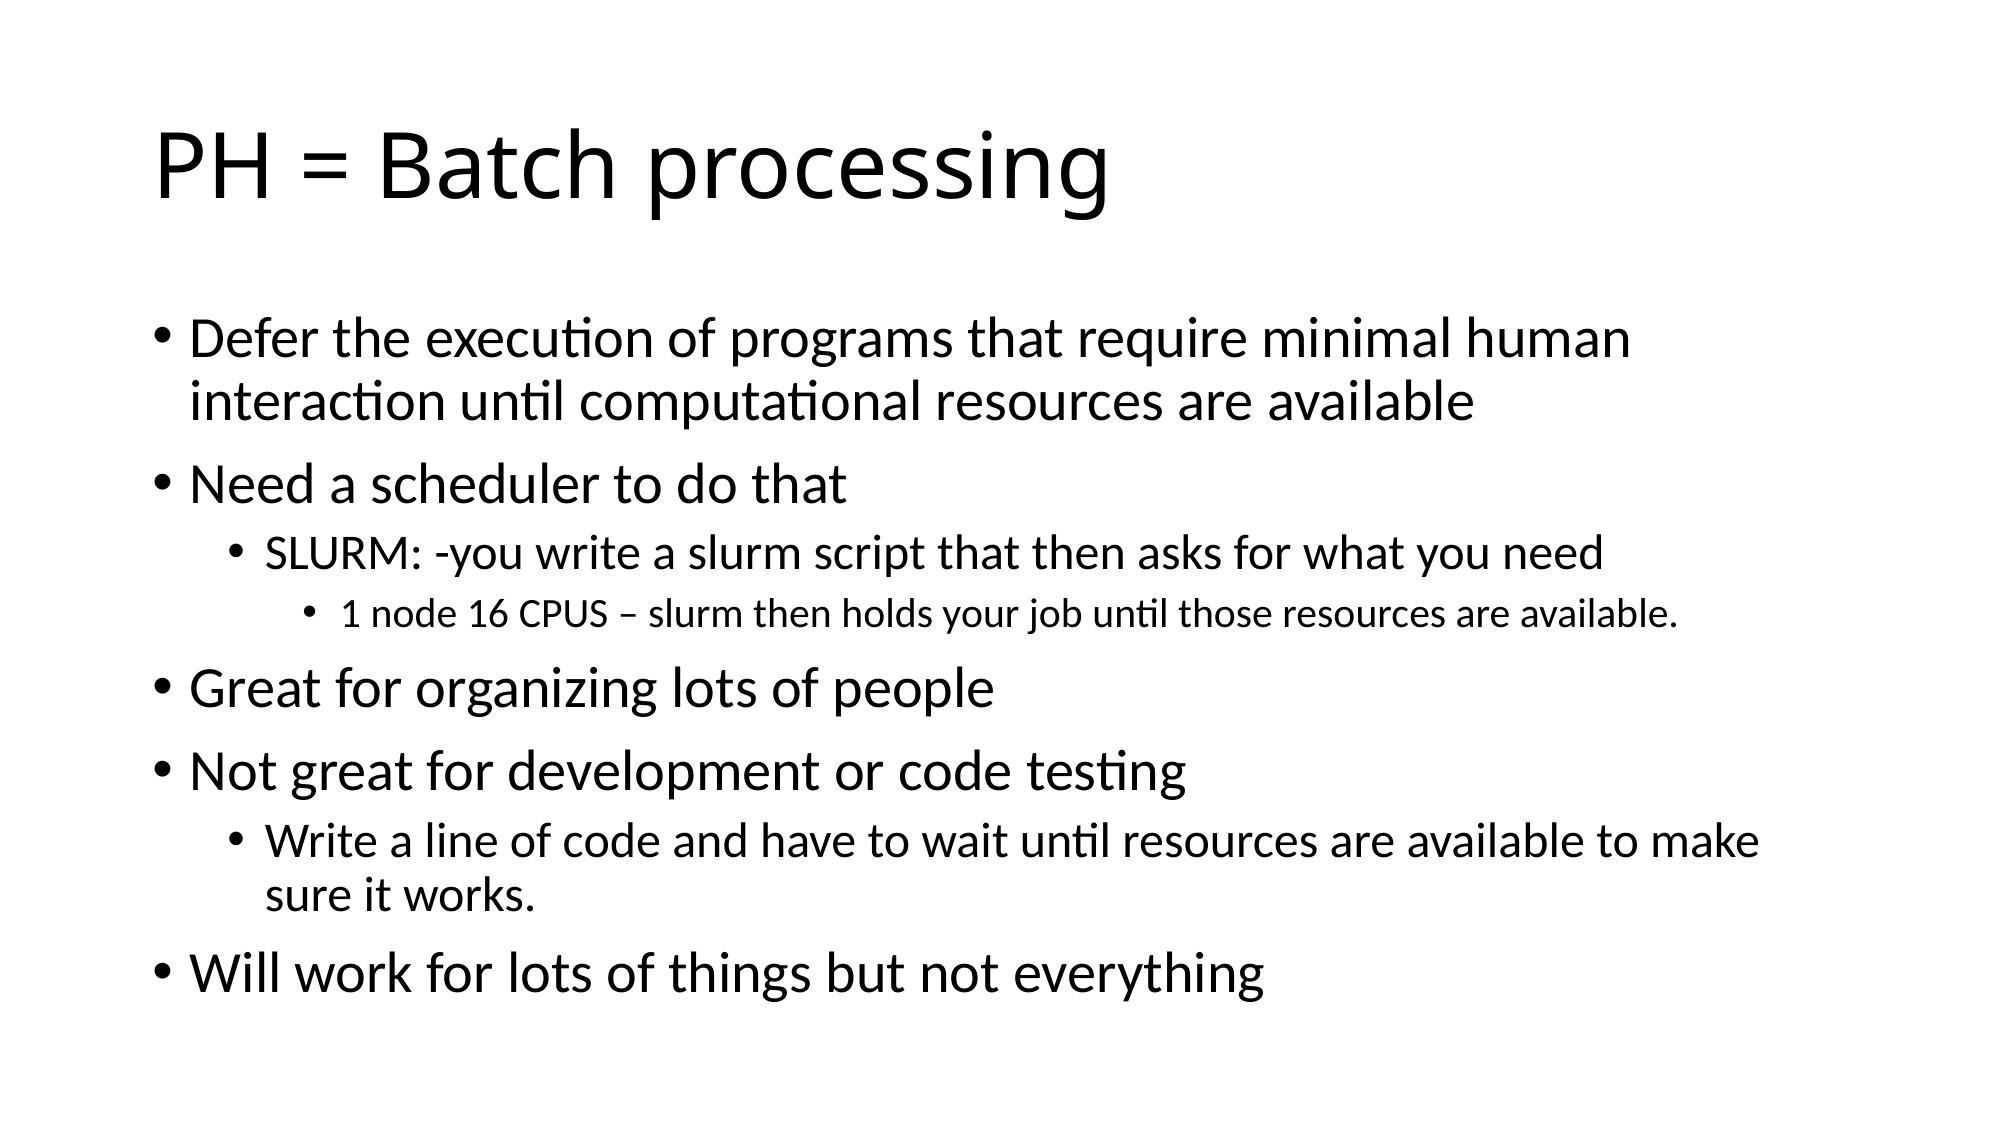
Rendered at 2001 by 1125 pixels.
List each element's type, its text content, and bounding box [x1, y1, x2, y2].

title PH = Batch processing [137, 59, 1863, 278]
list Defer the execution of programs that require minimal human interaction until computational resources are available Need a scheduler to do that SLURM: -you write a slurm script that then asks for what you need 1 node 16 CPUS – slurm then holds your job until those resources are available. Great for organizing lots of people Not great for development or code testing Write a line of code and have to wait until resources are available to make sure it works. Will work for lots of things but not everything [137, 299, 1863, 1014]
